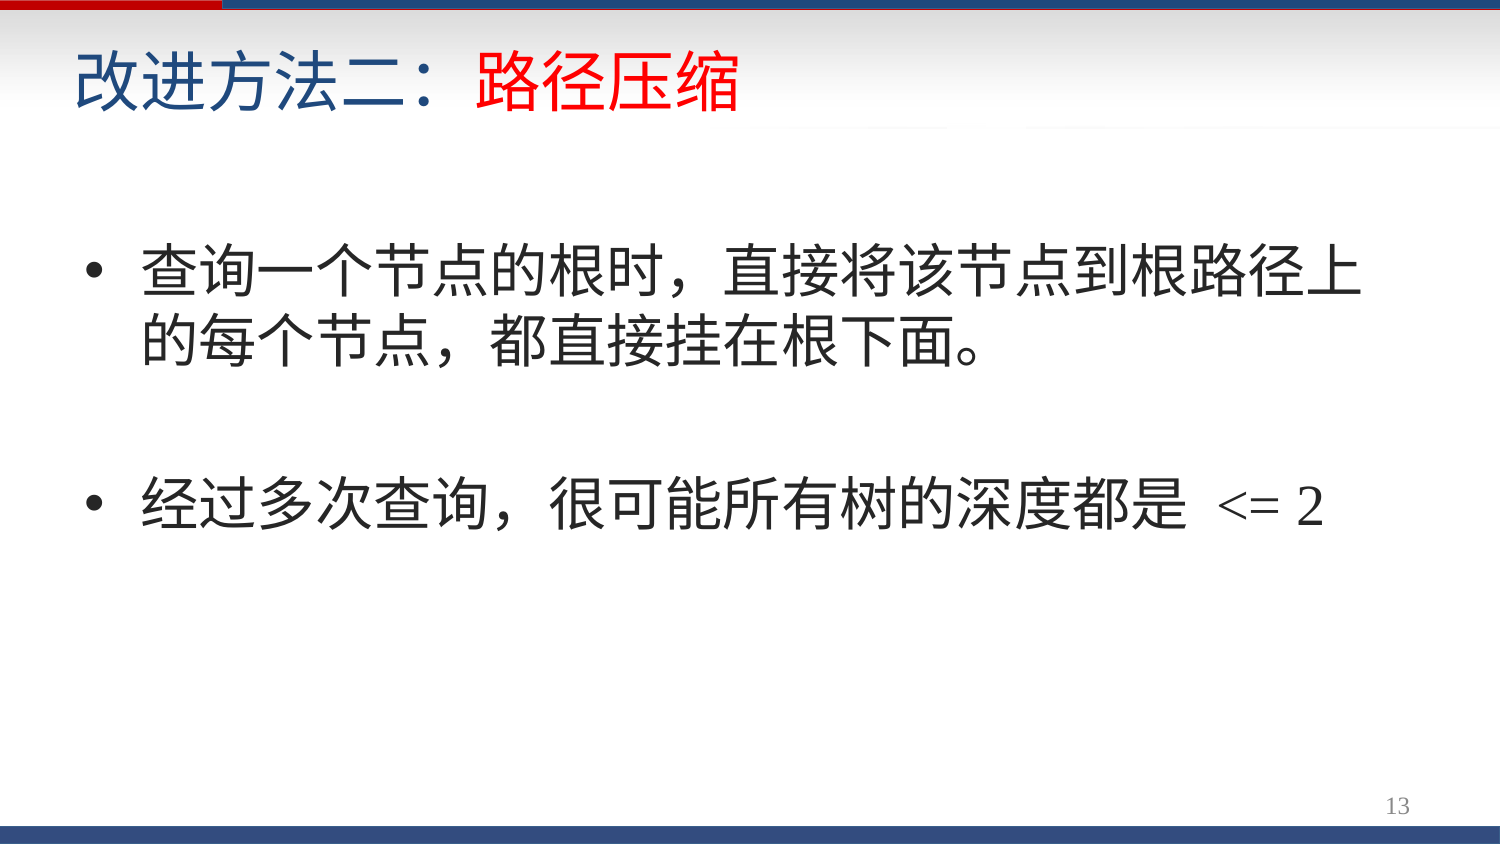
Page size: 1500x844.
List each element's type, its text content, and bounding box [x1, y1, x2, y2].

picture [0, 10, 1500, 129]
list 查询一个节点的根时，直接将该节点到根路径上的每个节点，都直接挂在根下面。 经过多次查询，很可能所有树的深度都是 <= 2 [69, 144, 1420, 714]
slide_number 13 [1074, 782, 1425, 828]
title 改进方法二：路径压缩 [58, 14, 1430, 145]
